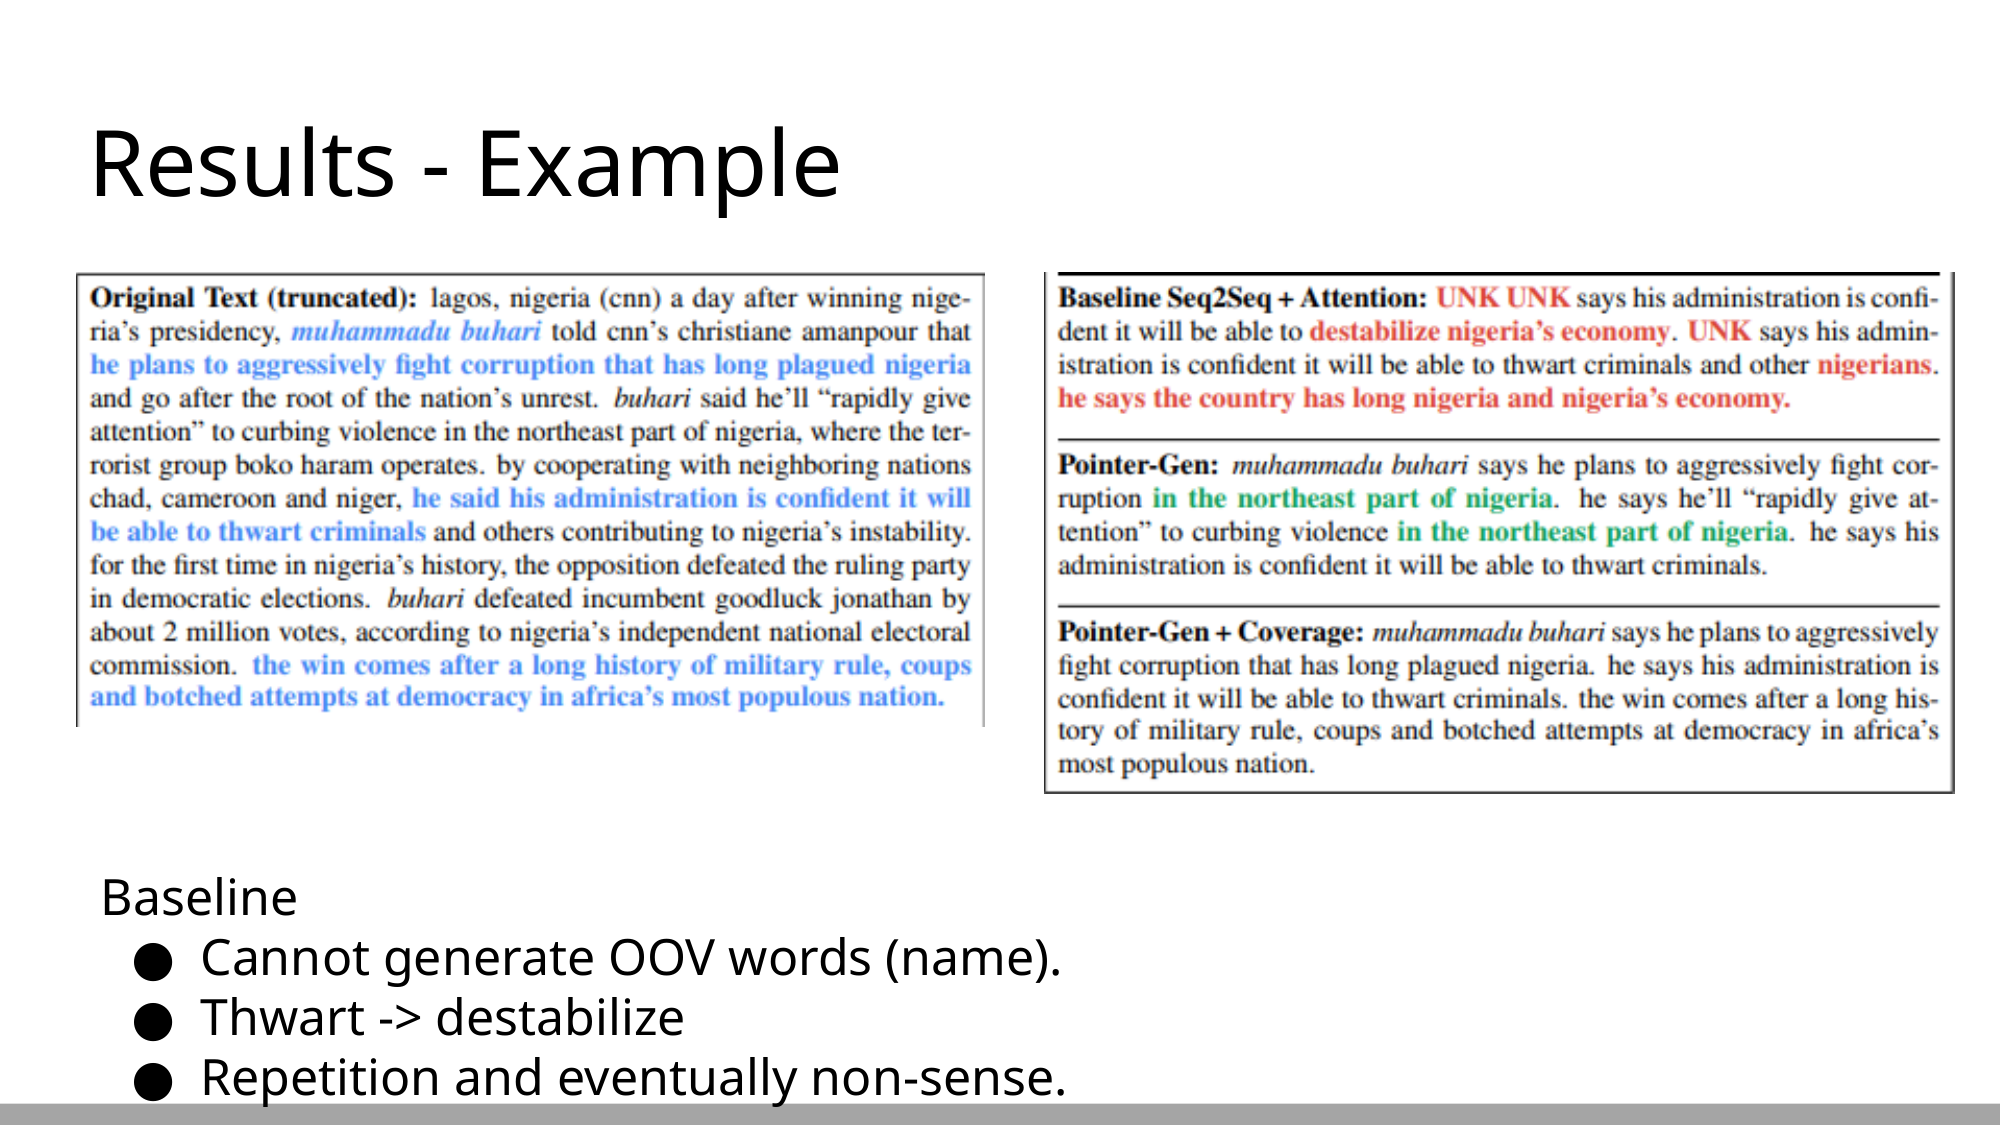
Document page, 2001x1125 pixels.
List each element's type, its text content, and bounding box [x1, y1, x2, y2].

text_box Baseline Cannot generate OOV words (name). Thwart -> destabilize Repetition and eventually non-sense. [80, 845, 1363, 1009]
title Results - Example [68, 97, 1932, 252]
picture [1044, 272, 1955, 794]
picture [76, 272, 985, 727]
